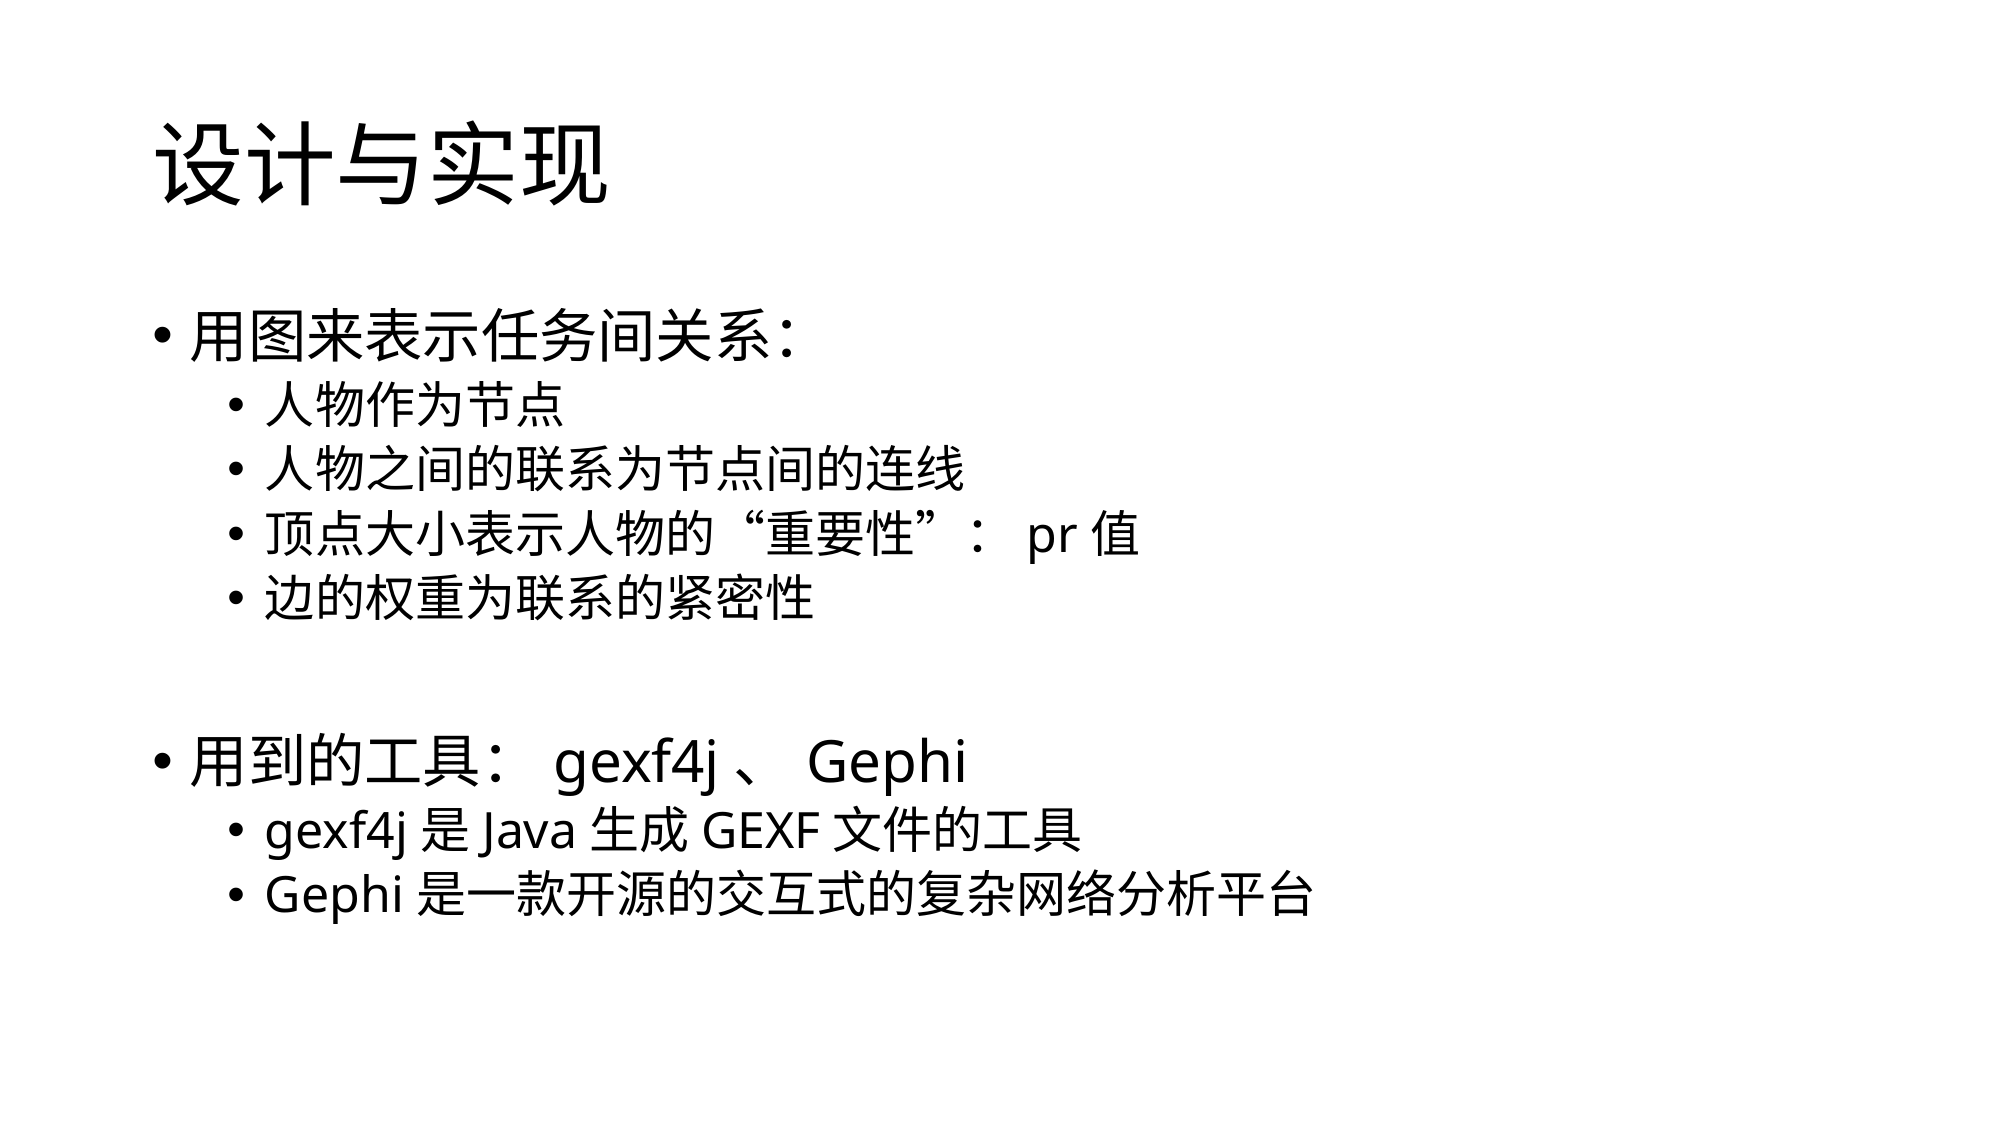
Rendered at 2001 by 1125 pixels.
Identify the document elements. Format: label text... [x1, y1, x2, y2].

list 用图来表示任务间关系： 人物作为节点 人物之间的联系为节点间的连线 顶点大小表示人物的“重要性”：pr值 边的权重为联系的紧密性 用到的工具：gexf4j、Gephi gexf4j是Java生成GEXF文件的工具 Gephi是一款开源的交互式的复杂网络分析平台 [137, 299, 1863, 1014]
title 设计与实现 [137, 59, 1863, 278]
